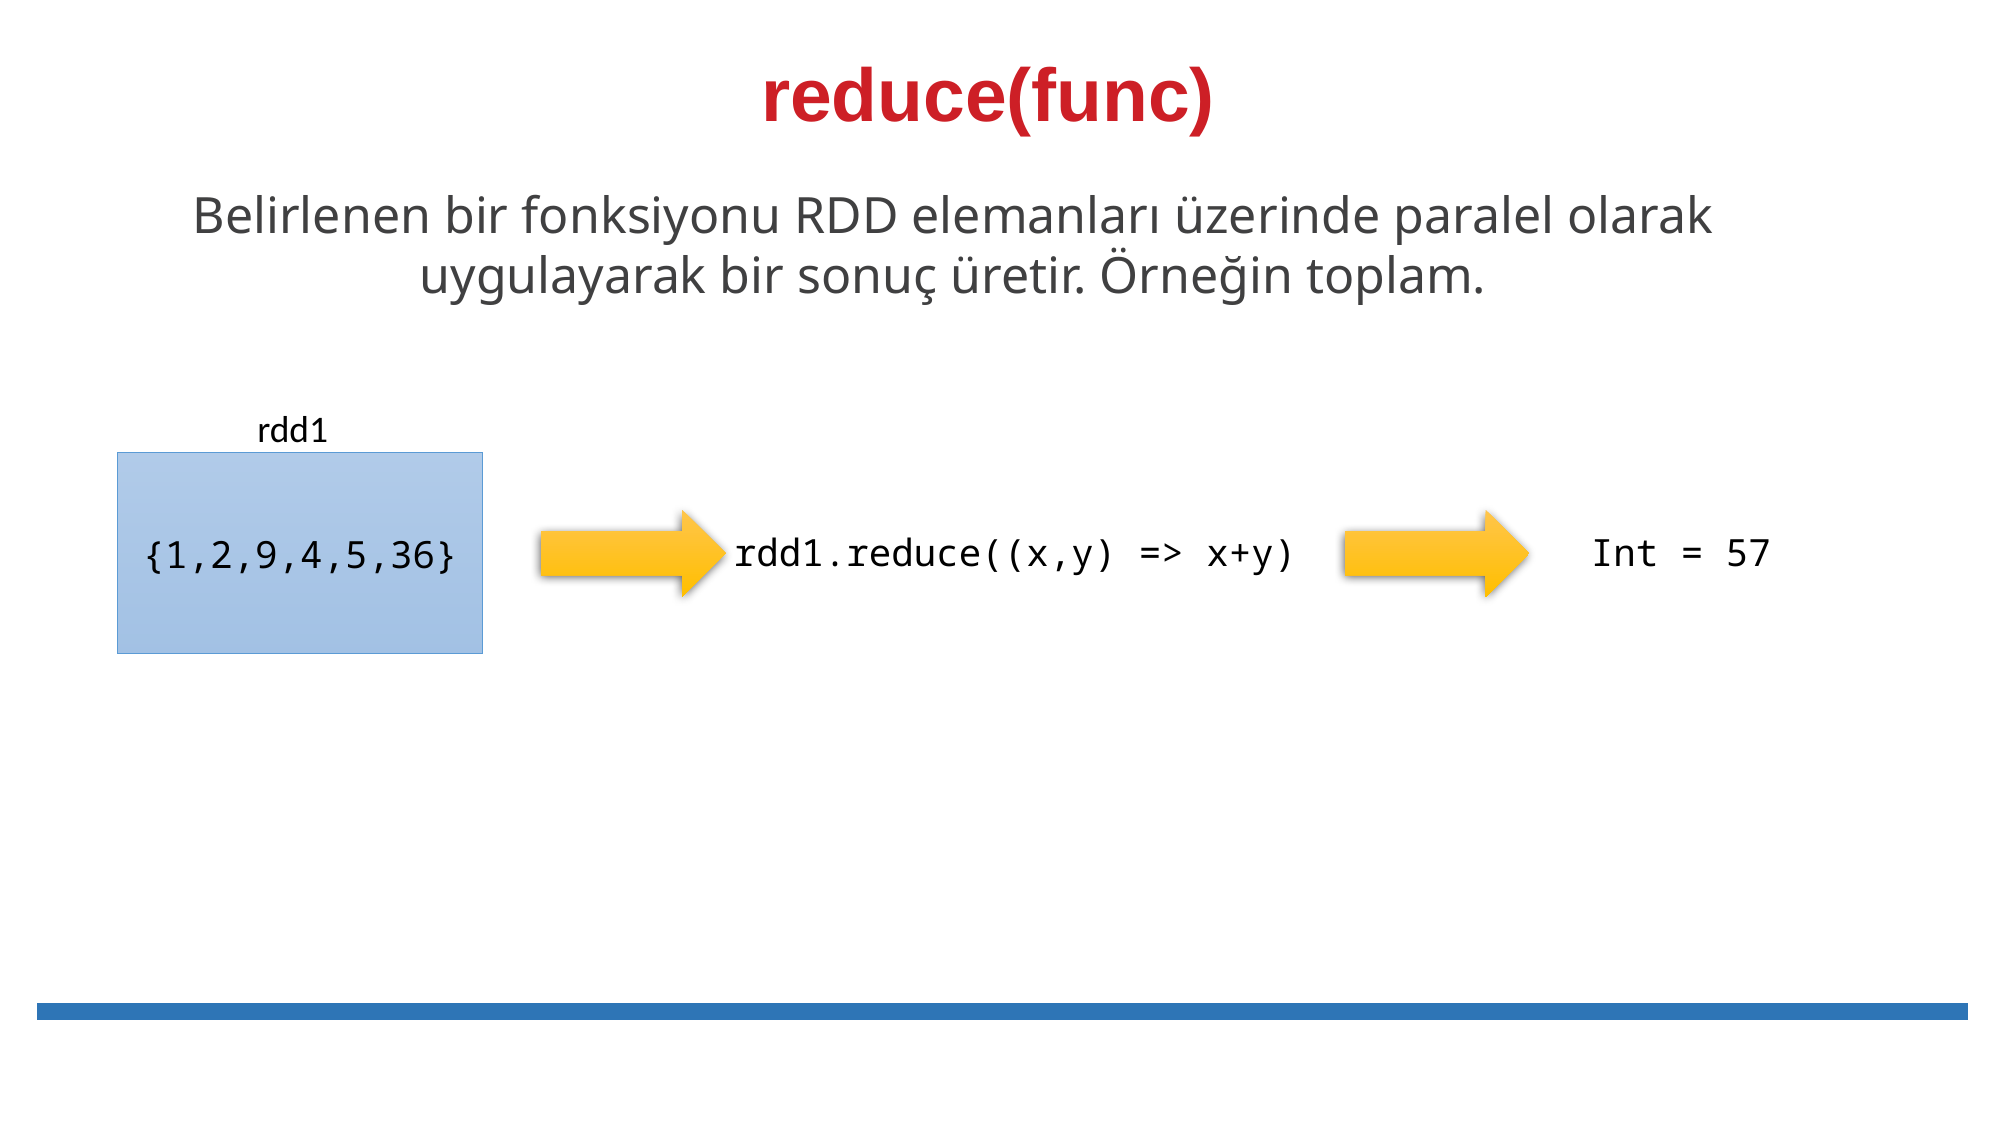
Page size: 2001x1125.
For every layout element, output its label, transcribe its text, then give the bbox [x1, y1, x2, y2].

text_box [541, 509, 698, 597]
text_box Belirlenen bir fonksiyonu RDD elemanları üzerinde paralel olarak uygulayarak bir sonuç üretir. Örneğin toplam. [140, 176, 1766, 312]
text_box [1345, 509, 1504, 597]
text_box Int = 57 [1504, 521, 1835, 581]
title reduce(func) [238, 34, 1739, 146]
text_box rdd1.reduce((x,y) => x+y) [685, 521, 1345, 581]
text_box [117, 397, 483, 654]
